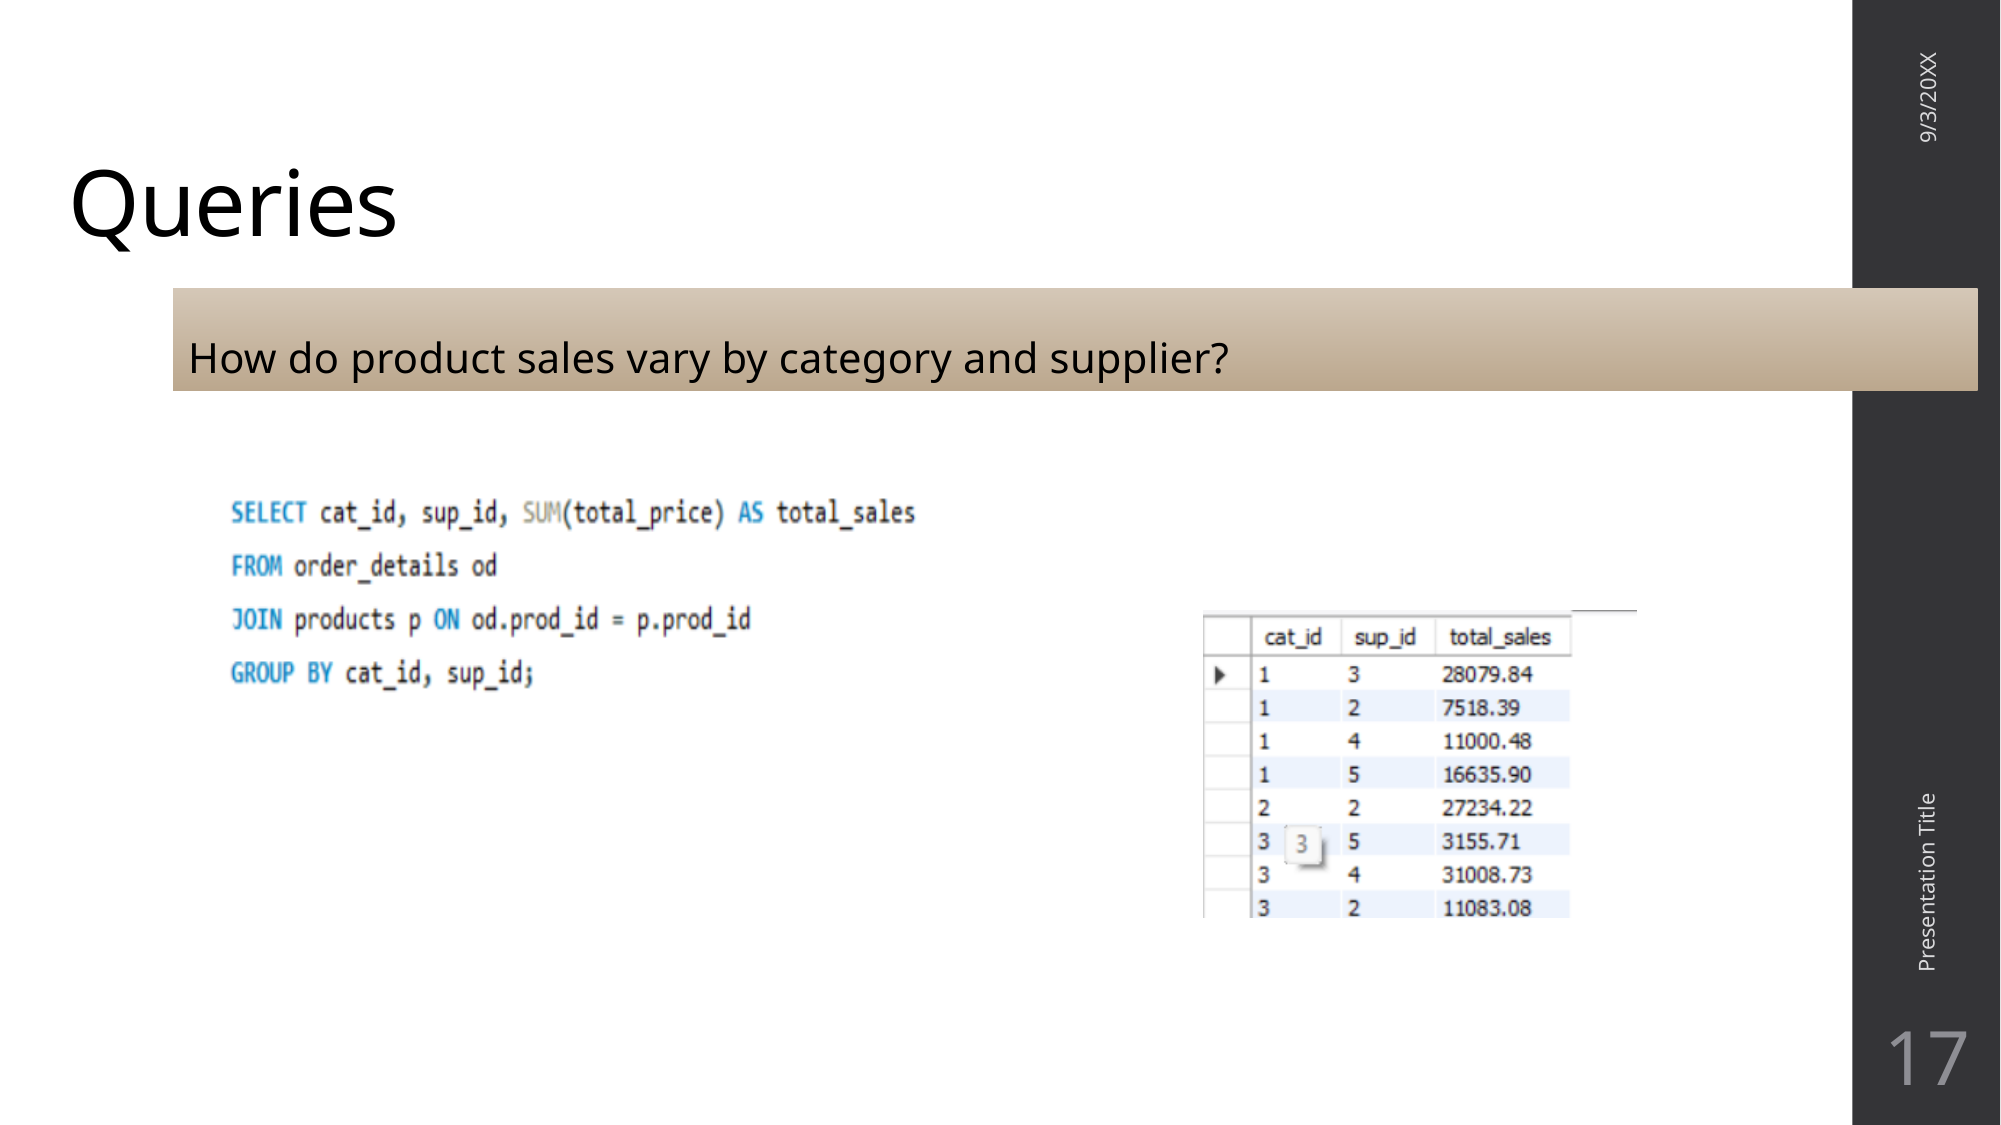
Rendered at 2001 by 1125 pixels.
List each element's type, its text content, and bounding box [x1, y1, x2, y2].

list How do product sales vary by category and supplier? [173, 288, 1978, 391]
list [222, 481, 959, 715]
footer Presentation Title [1897, 400, 1958, 988]
picture [1202, 610, 1637, 918]
slide_number 17 [1852, 1012, 2000, 1110]
title Queries [53, 46, 1779, 265]
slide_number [1897, 37, 1958, 351]
